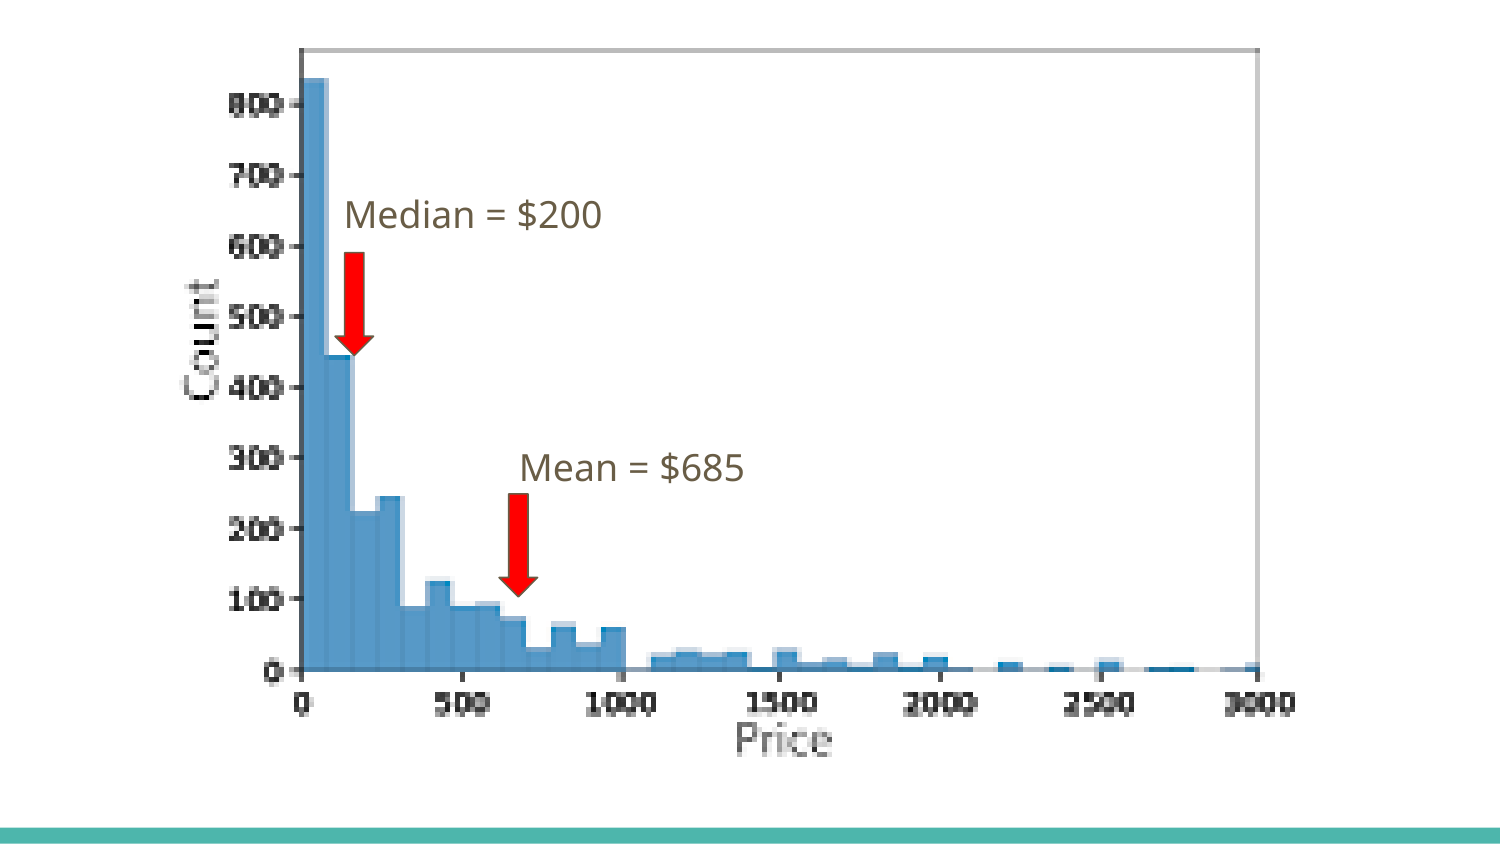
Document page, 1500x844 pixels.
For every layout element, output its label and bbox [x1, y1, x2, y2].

picture [163, 48, 1323, 769]
